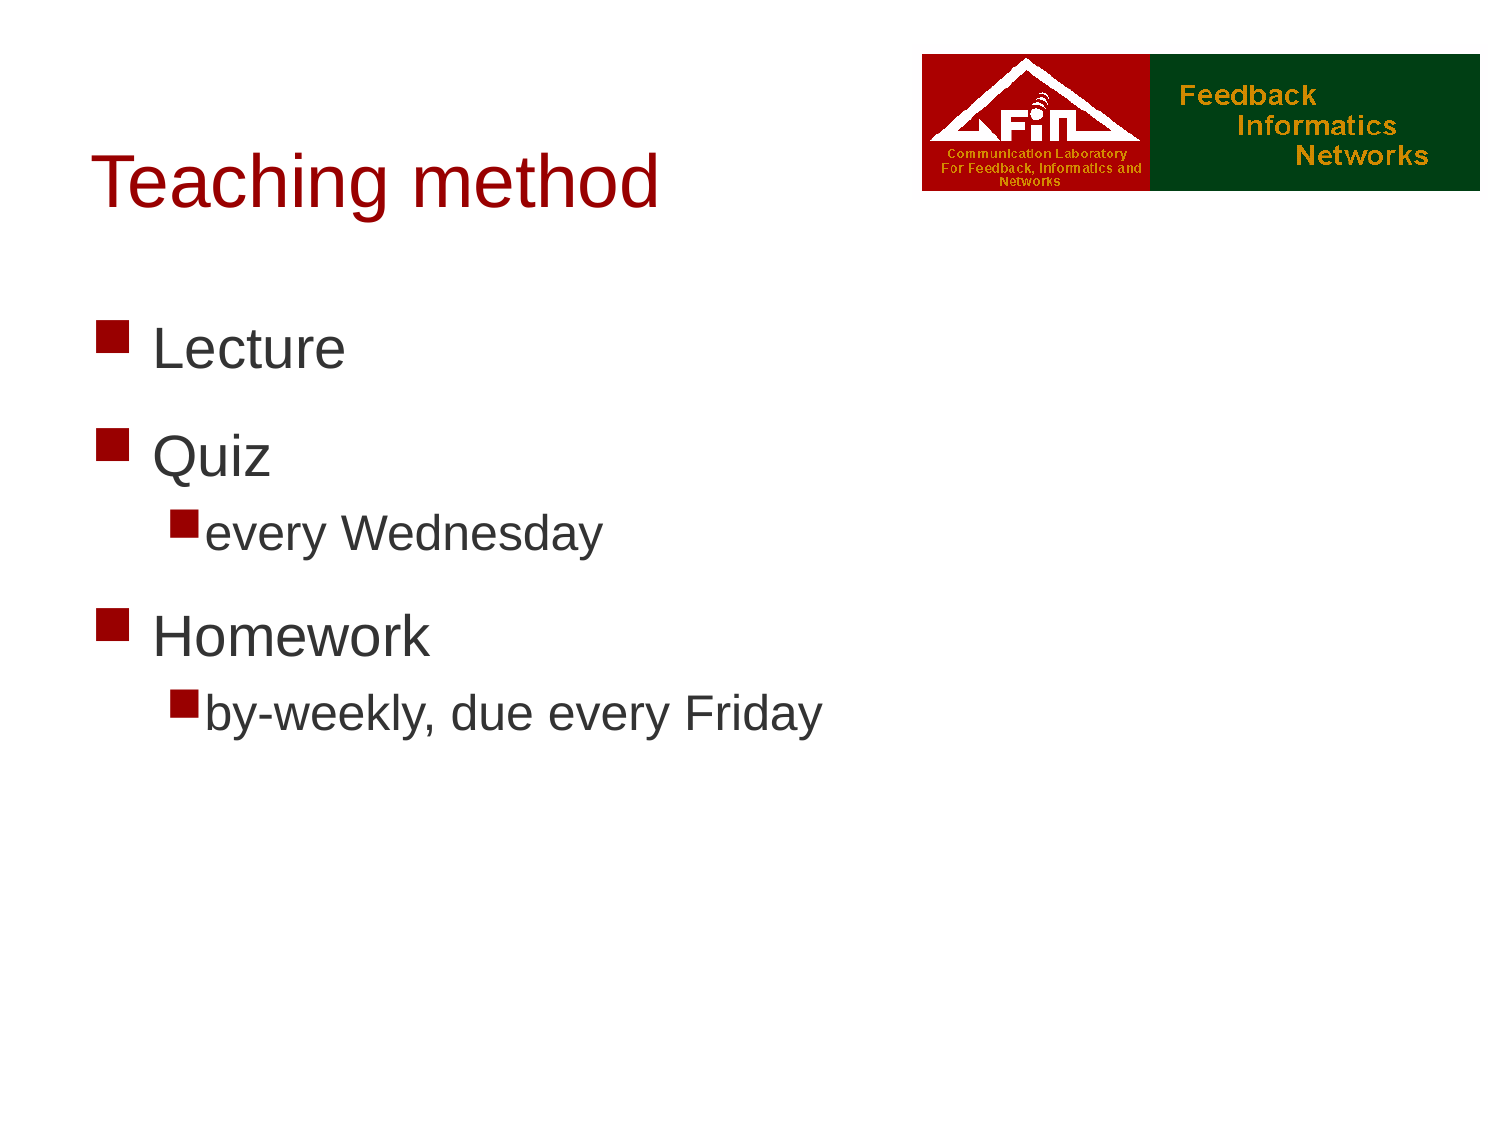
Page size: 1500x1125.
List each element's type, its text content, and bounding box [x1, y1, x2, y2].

list Lecture Quiz every Wednesday Homework by-weekly, due every Friday [74, 302, 1424, 1036]
picture [1143, 44, 1488, 200]
title Teaching method [74, 42, 1143, 231]
